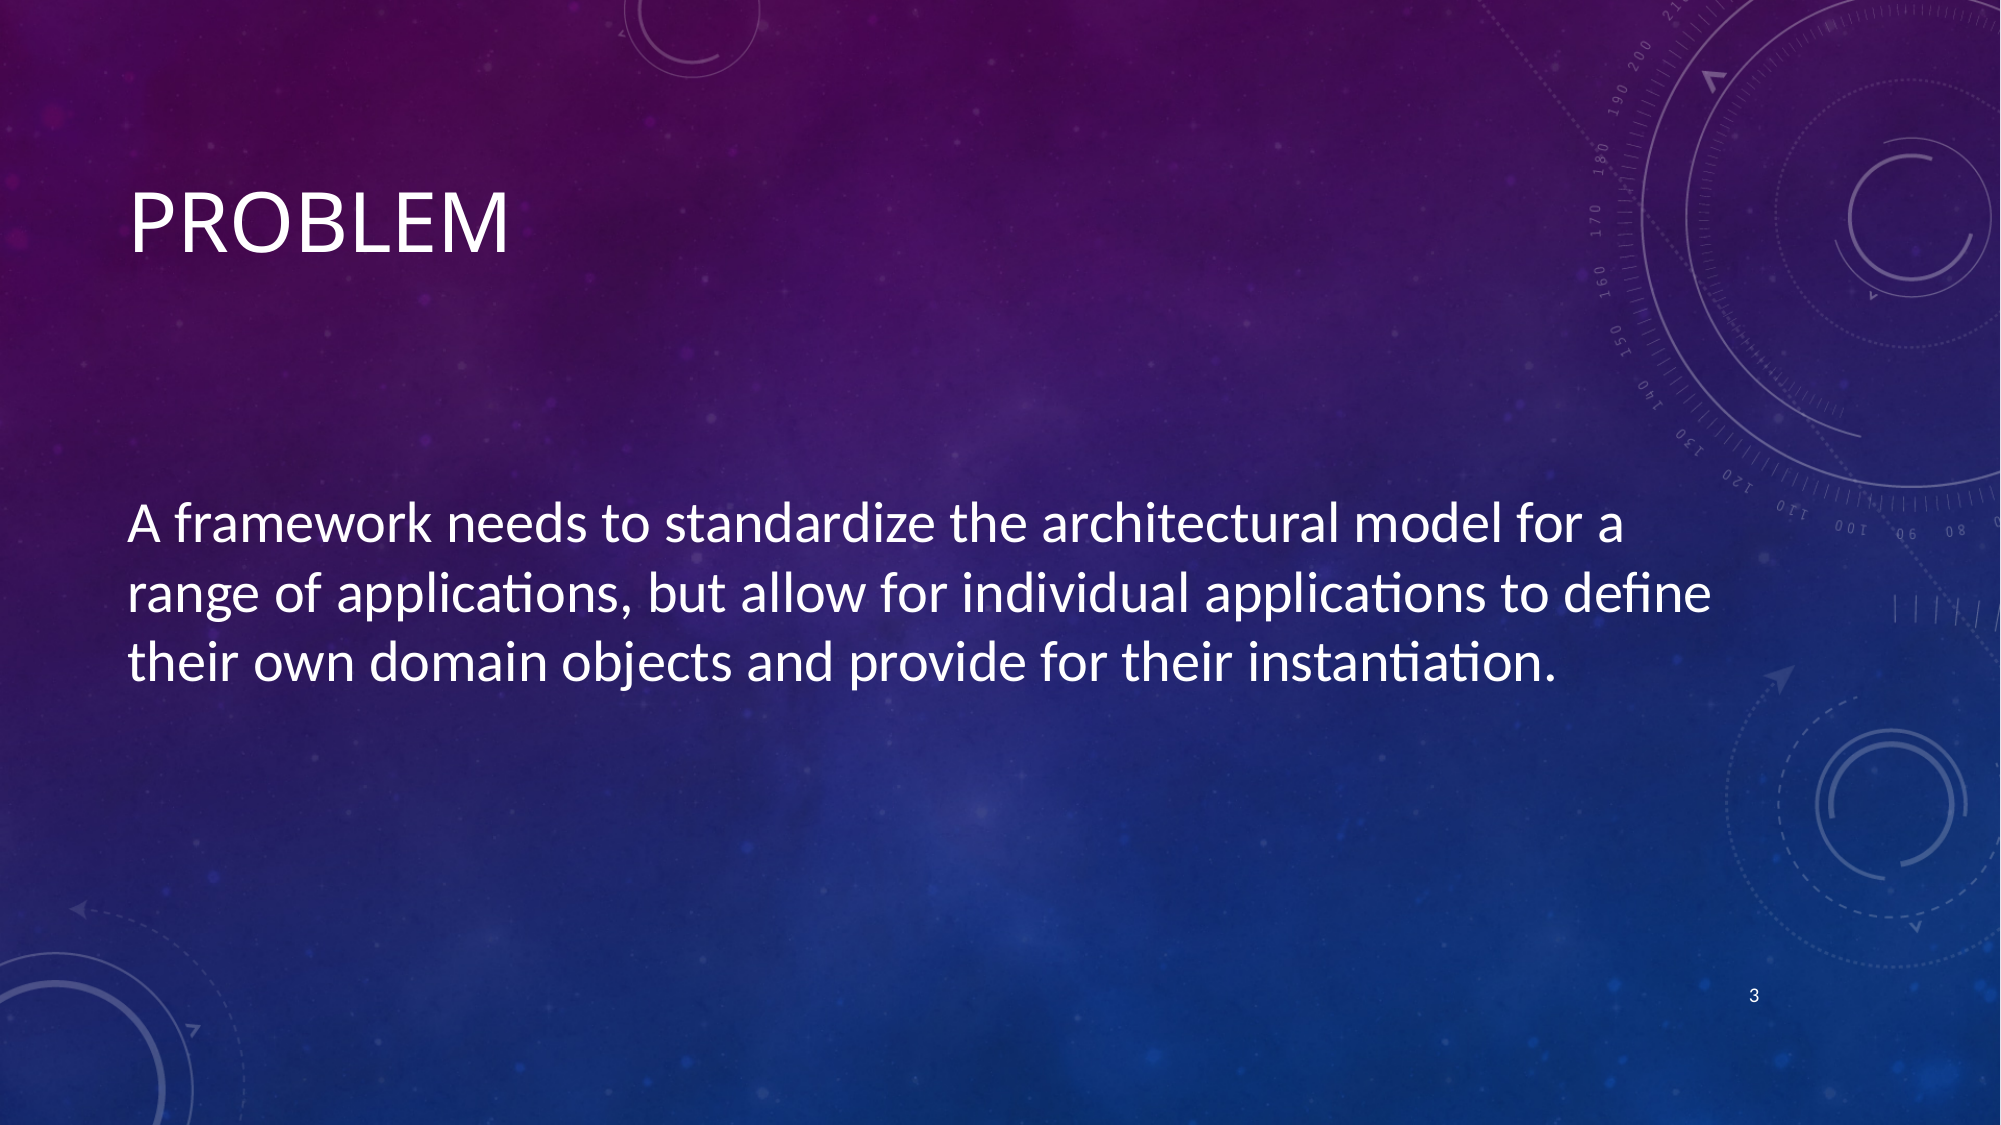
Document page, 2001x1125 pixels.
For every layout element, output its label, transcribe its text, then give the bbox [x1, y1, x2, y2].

slide_number 3 [1684, 963, 1775, 1025]
list A framework needs to standardize the architectural model for a range of applications, but allow for individual applications to define their own domain objects and provide for their instantiation. [112, 351, 1775, 827]
picture [0, 0, 2001, 1125]
title Problem [112, 99, 1775, 339]
